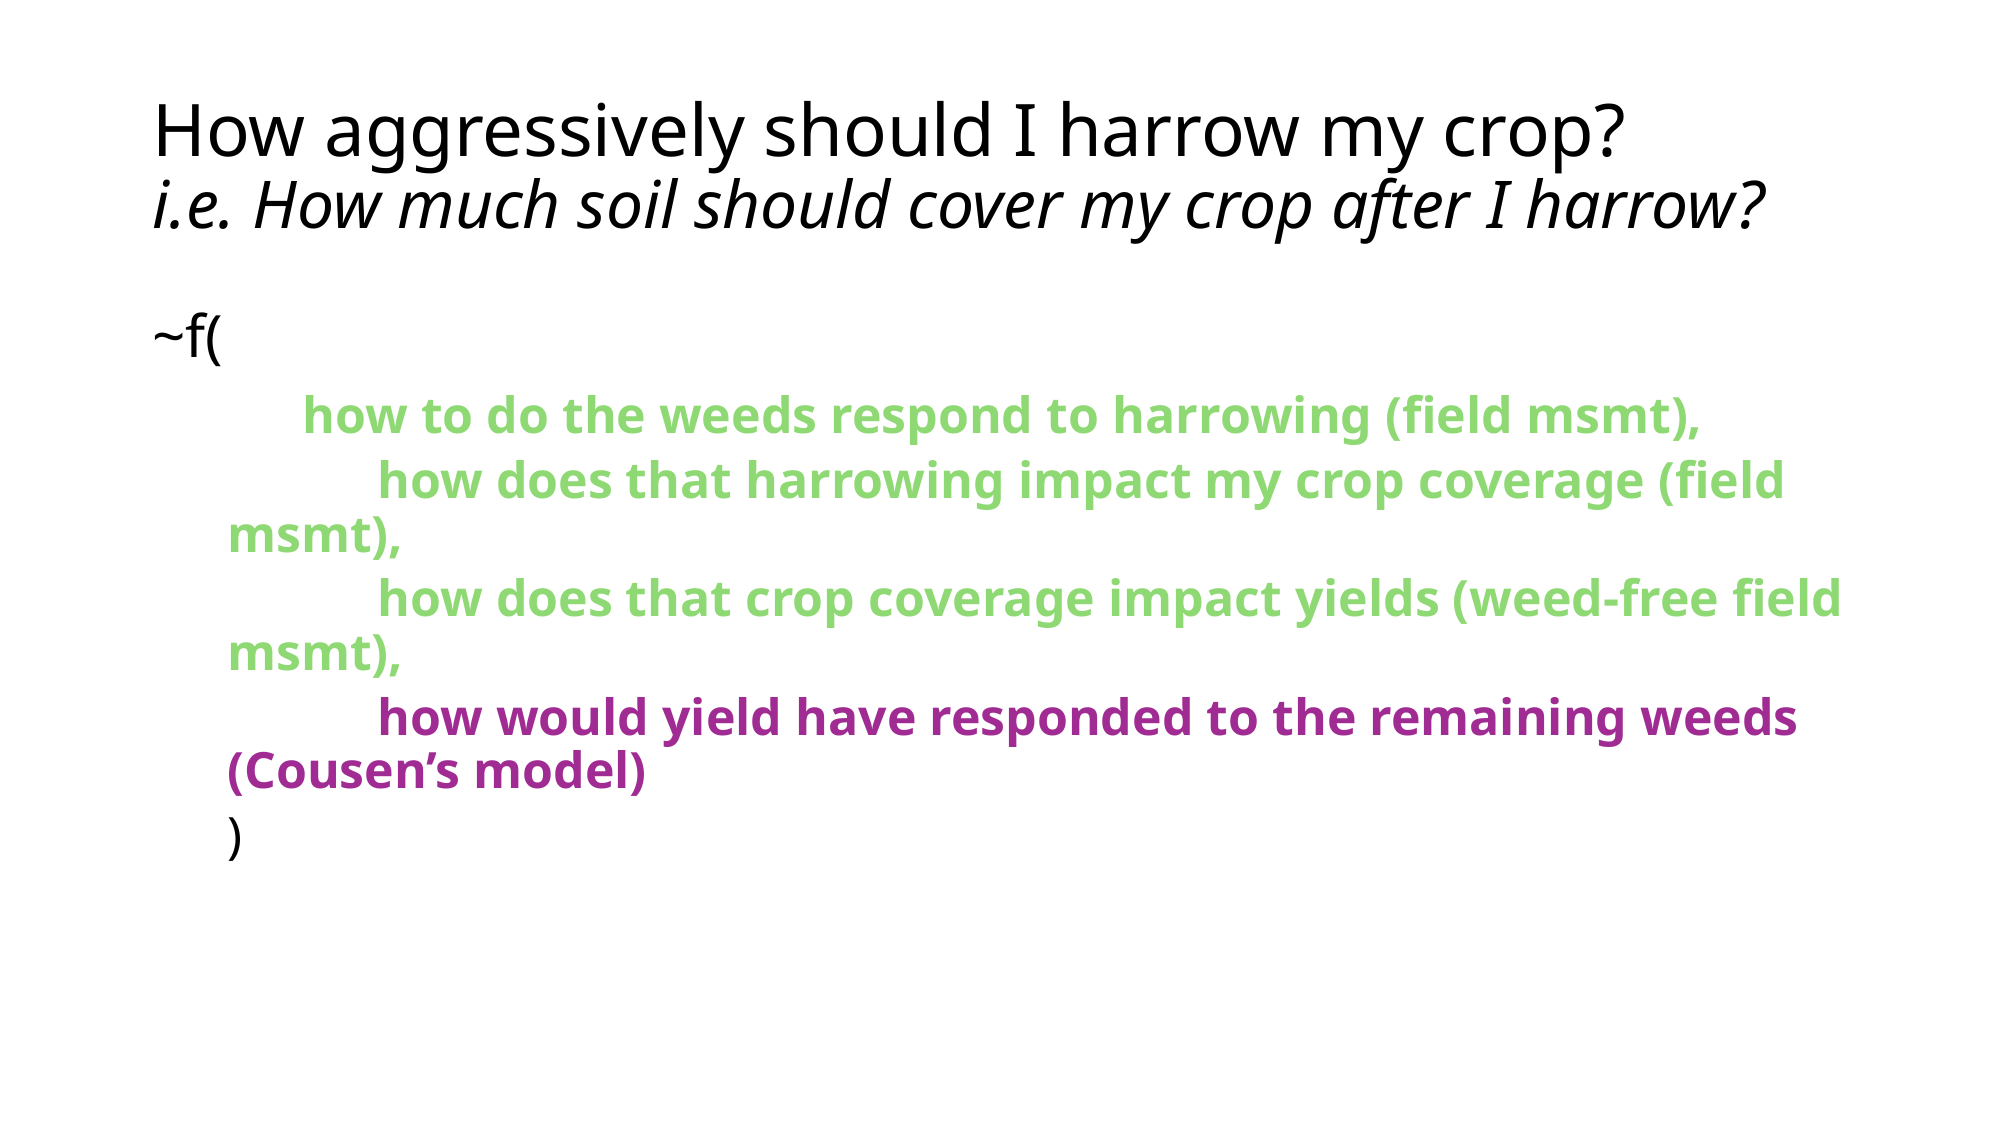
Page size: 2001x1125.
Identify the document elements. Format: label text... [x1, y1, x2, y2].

title How aggressively should I harrow my crop? i.e. How much soil should cover my crop after I harrow? [137, 59, 1863, 278]
list ~f( how to do the weeds respond to harrowing (field msmt), how does that harrowing impact my crop coverage (field msmt), how does that crop coverage impact yields (weed-free field msmt), how would yield have responded to the remaining weeds (Cousen’s model) ) [137, 299, 1863, 1014]
